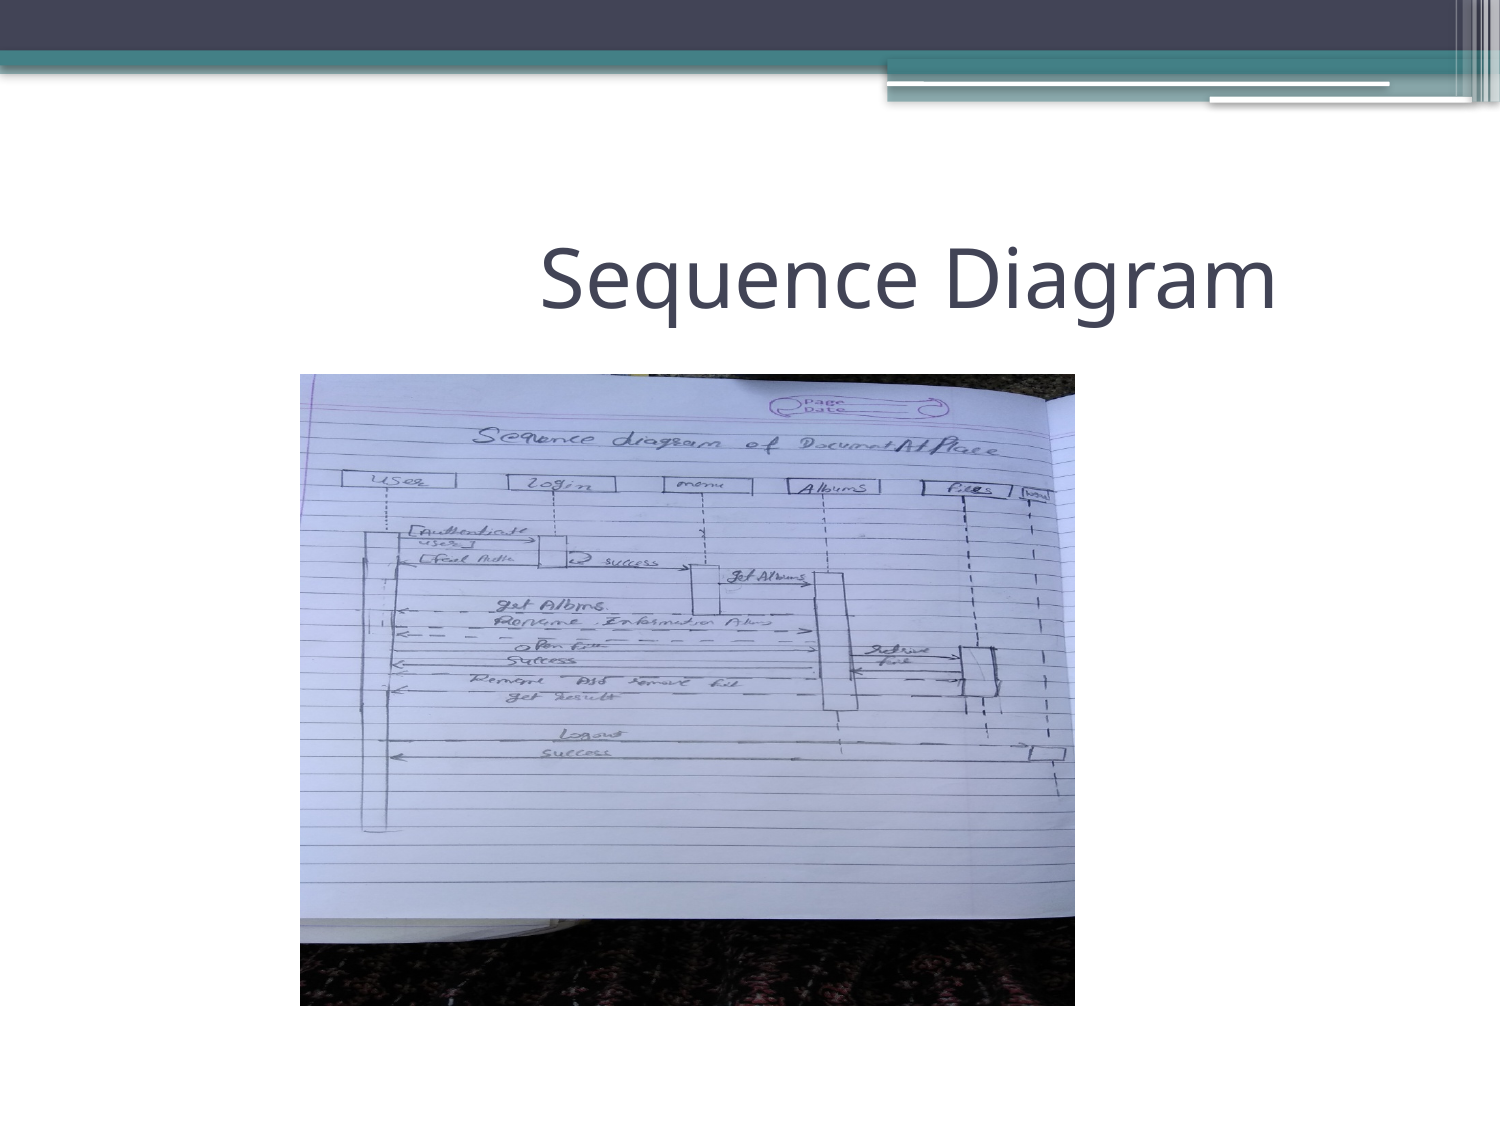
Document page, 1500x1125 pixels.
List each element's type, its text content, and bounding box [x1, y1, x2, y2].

title Sequence Diagram [75, 187, 1425, 363]
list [299, 374, 1076, 1007]
